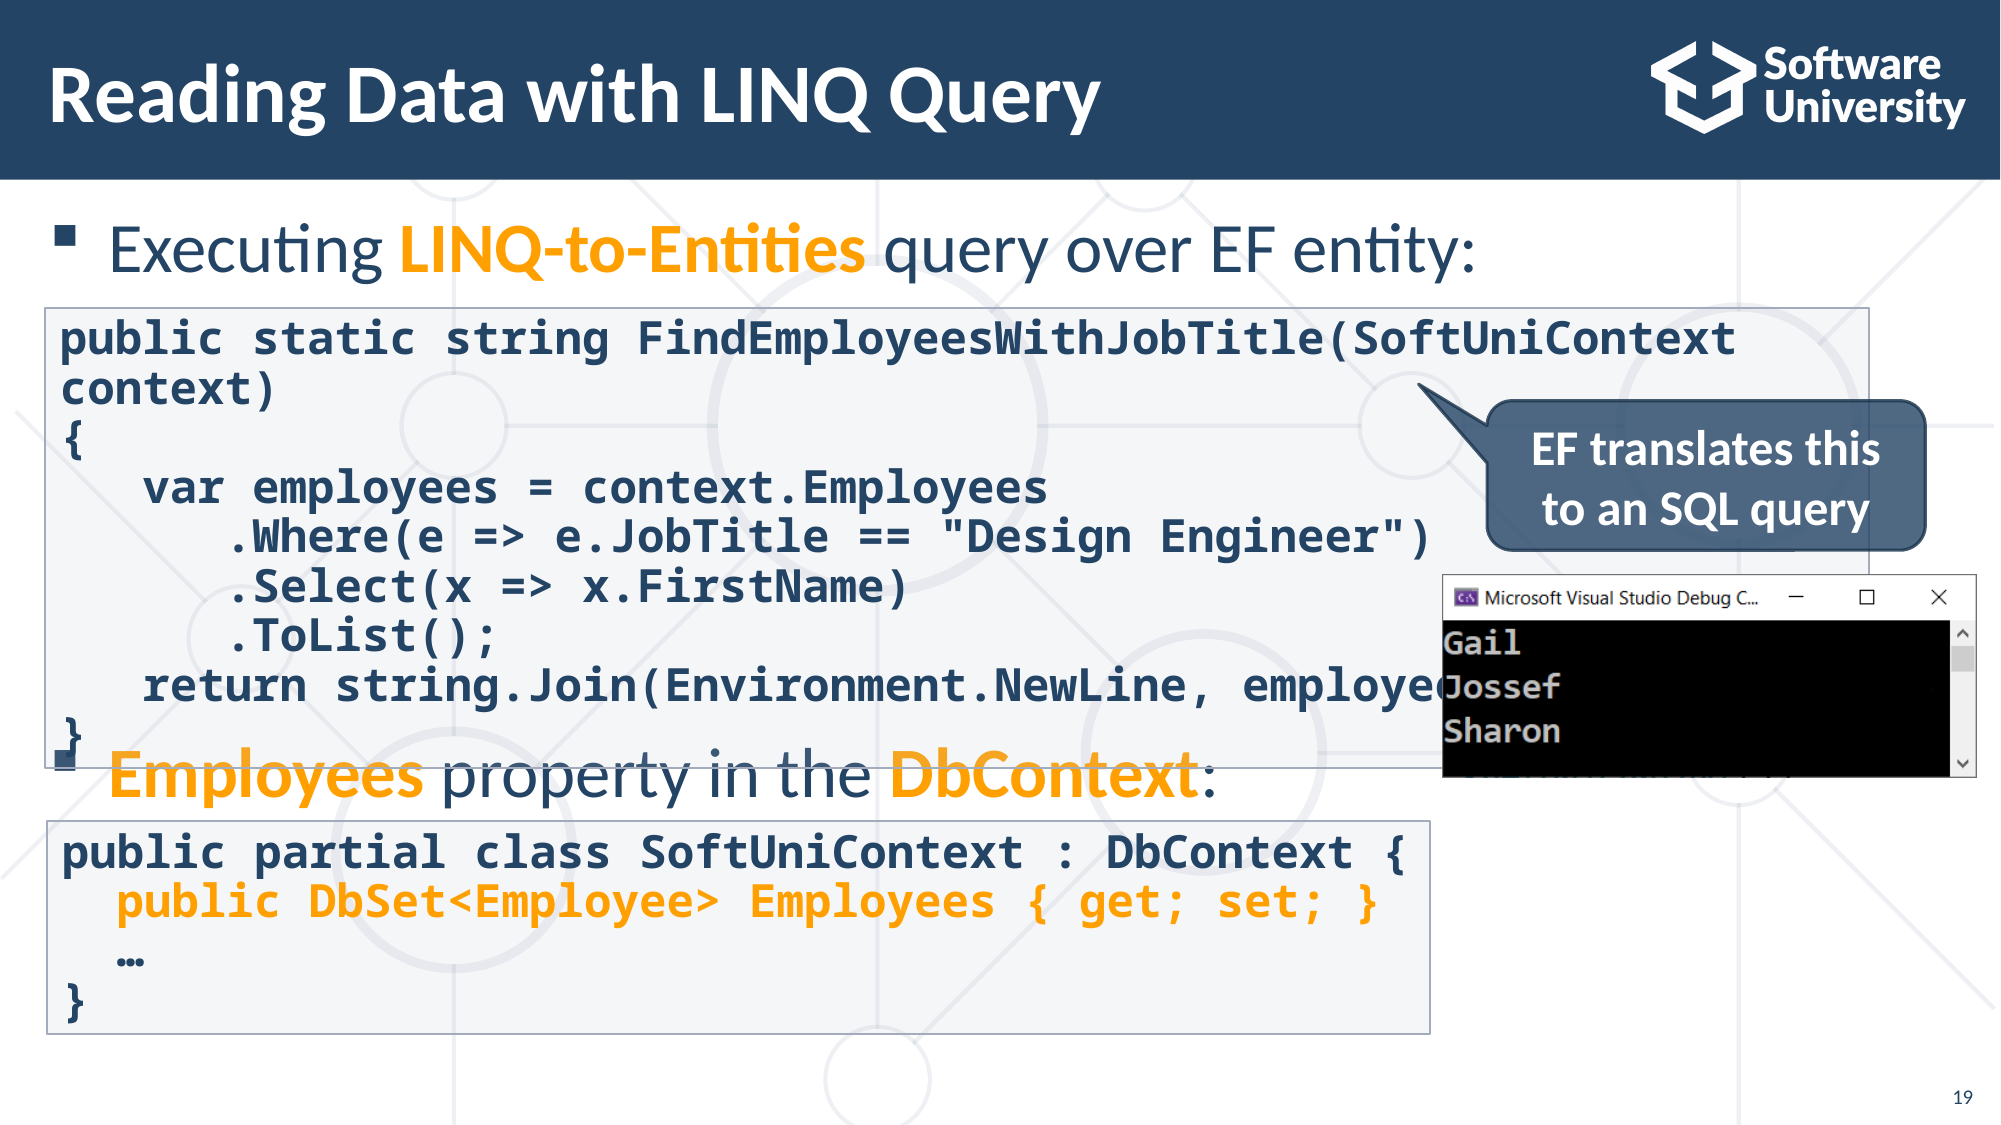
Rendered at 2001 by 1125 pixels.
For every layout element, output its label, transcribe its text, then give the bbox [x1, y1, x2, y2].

title Reading Data with LINQ Query [31, 16, 1625, 162]
slide_number 19 [1927, 1067, 1989, 1117]
text_box EF translates this to an SQL query [1417, 382, 1928, 553]
text_box public static string FindEmployeesWithJobTitle(SoftUniContext context) { var employees = context.Employees .Where(e => e.JobTitle == "Design Engineer") .Select(x => x.FirstName) .ToList(); return string.Join(Environment.NewLine, employees); } [45, 308, 1869, 768]
picture [1442, 574, 1977, 779]
picture [1651, 41, 1966, 134]
text_box public partial class SoftUniContext : DbContext { public DbSet<Employee> Employees { get; set; } … } [47, 821, 1431, 1034]
list Executing LINQ-to-Entities query over EF entity: Employees property in the DbContext: [31, 196, 1970, 1104]
